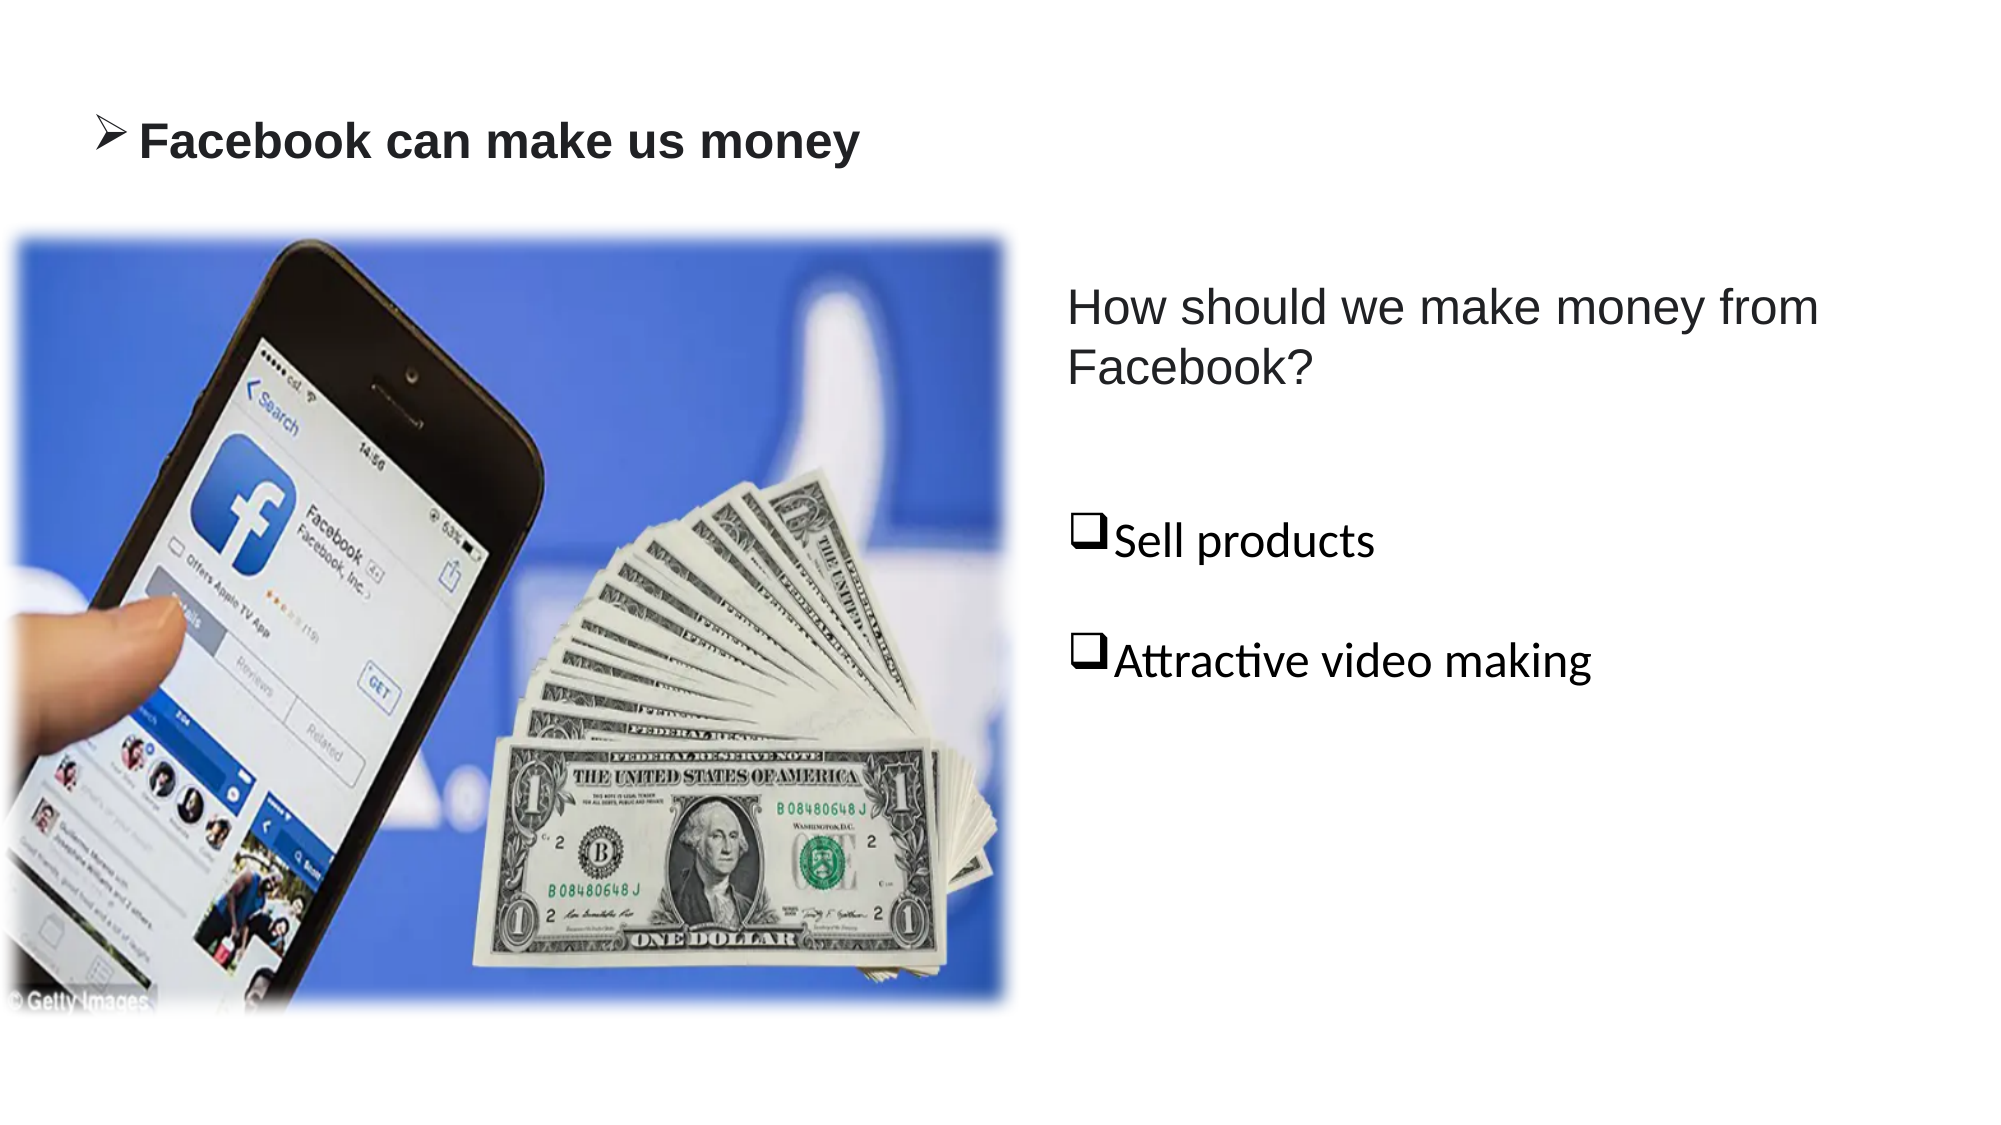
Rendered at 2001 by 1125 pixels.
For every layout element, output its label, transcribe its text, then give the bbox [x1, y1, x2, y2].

text_box How should we make money from Facebook? [1052, 207, 1896, 402]
picture [0, 221, 1021, 1019]
text_box Facebook can make us money [77, 101, 921, 221]
text_box Sell products Attractive video making [1052, 500, 1657, 786]
